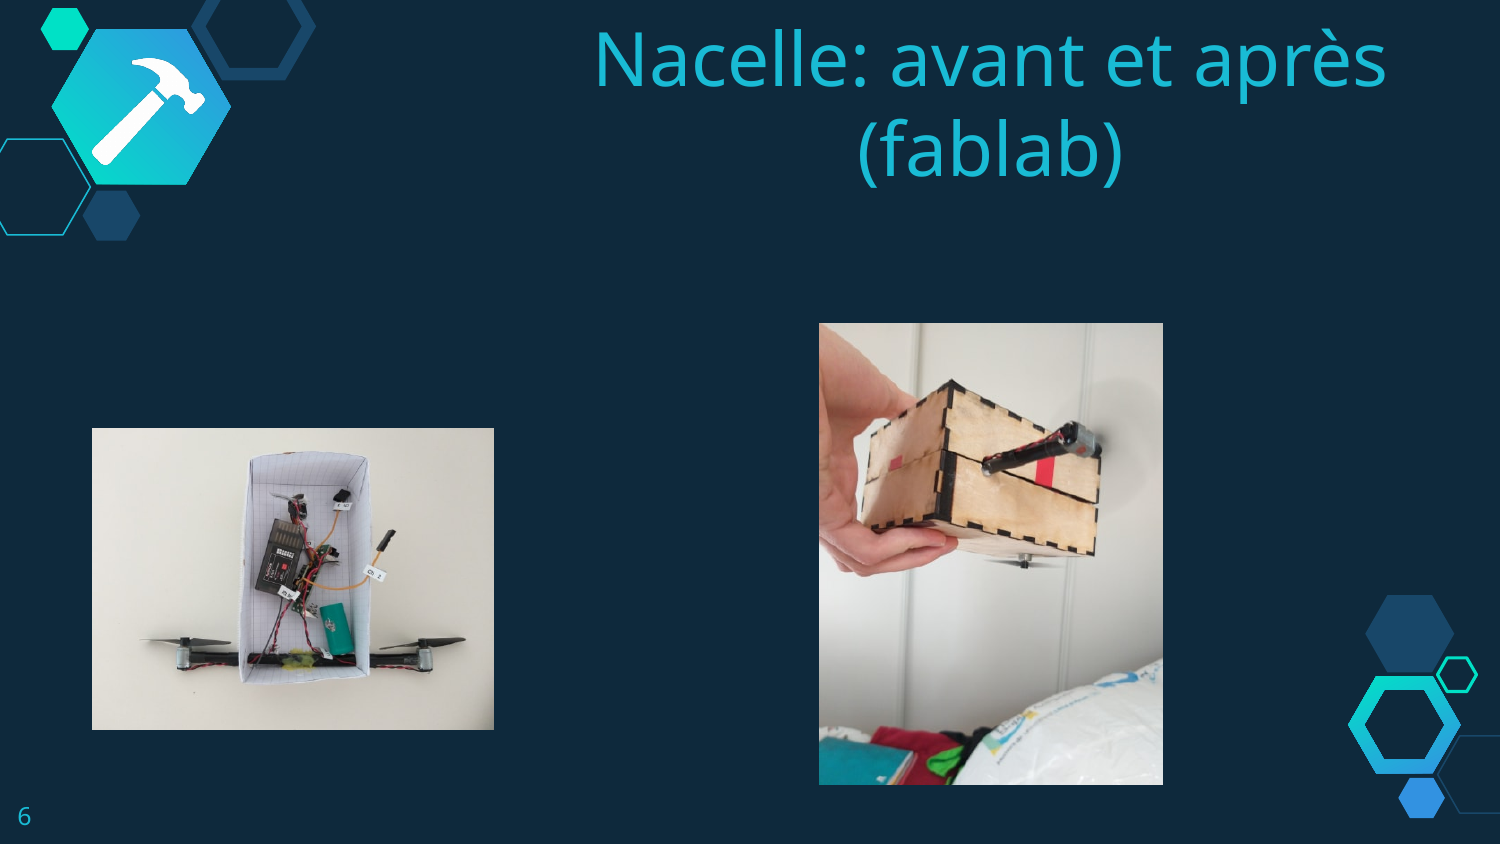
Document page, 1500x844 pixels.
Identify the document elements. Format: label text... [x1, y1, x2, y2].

slide_number 6 [2, 785, 93, 844]
picture [91, 58, 205, 165]
picture [818, 323, 1163, 786]
title Nacelle: avant et après (fablab) [515, 16, 1467, 207]
picture [91, 428, 494, 730]
